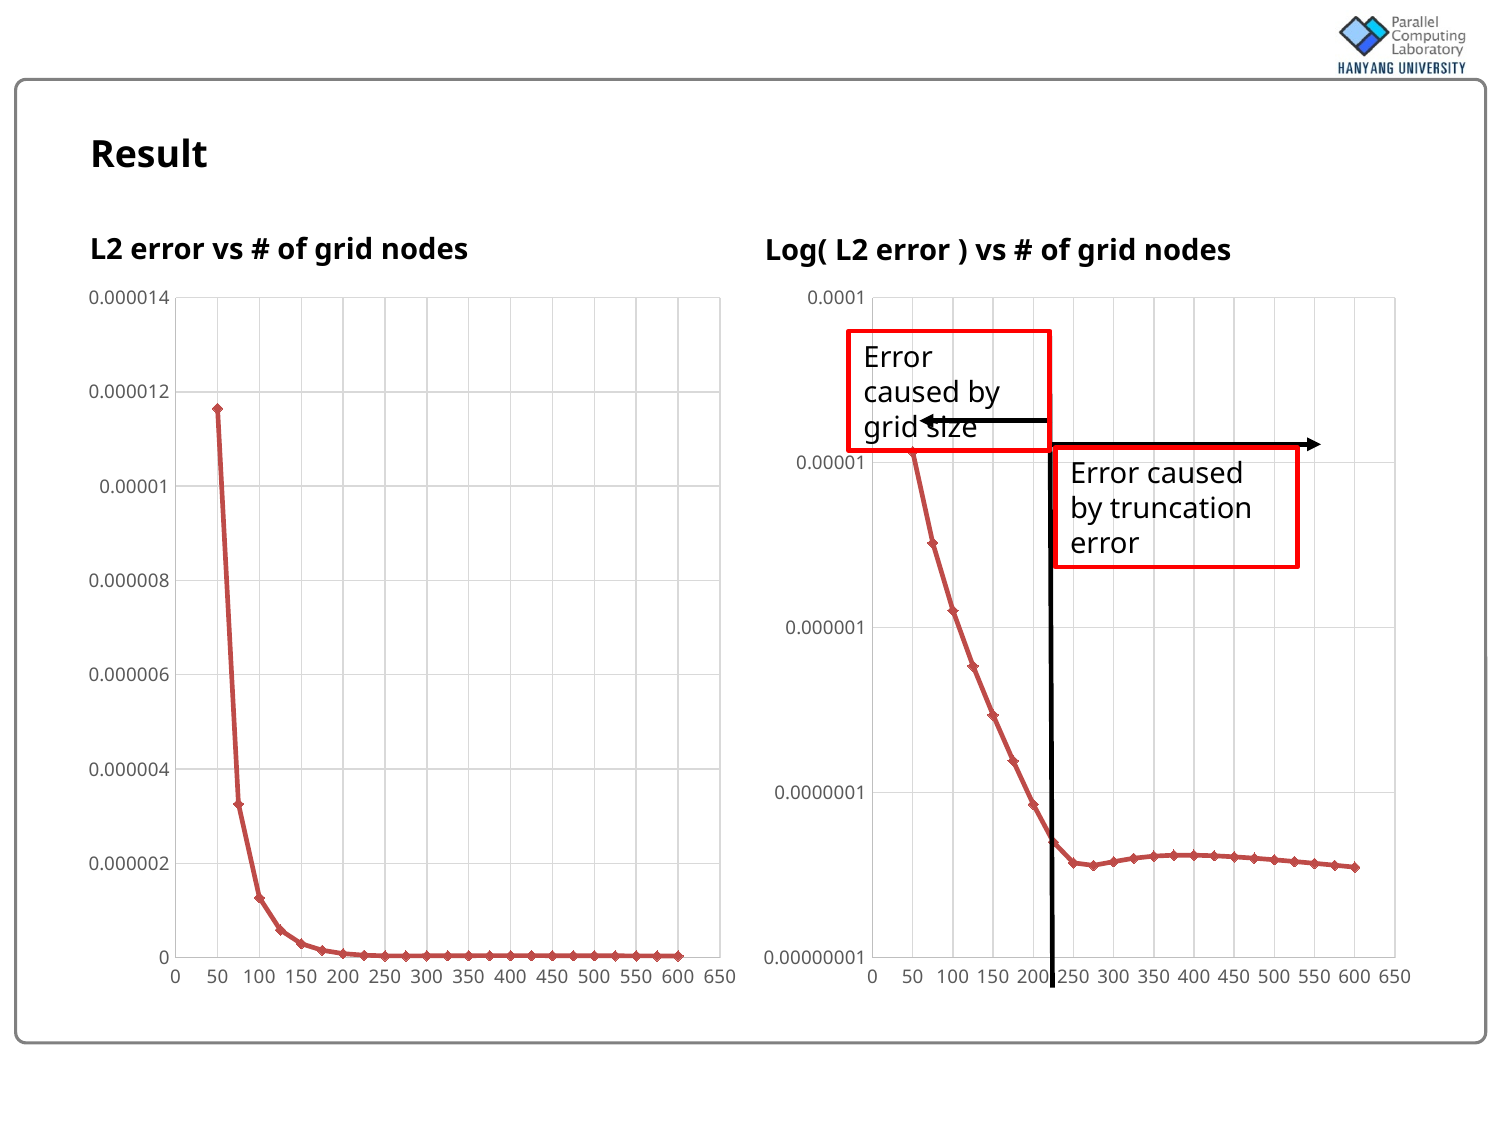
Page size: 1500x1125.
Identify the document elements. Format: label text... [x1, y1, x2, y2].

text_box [1049, 330, 1053, 420]
title Result [74, 128, 1426, 177]
chart [74, 269, 1426, 1006]
list Log( L2 error ) vs # of grid nodes [749, 223, 1425, 268]
list L2 error vs # of grid nodes [74, 222, 750, 268]
picture [1335, 10, 1469, 77]
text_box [1049, 427, 1053, 988]
